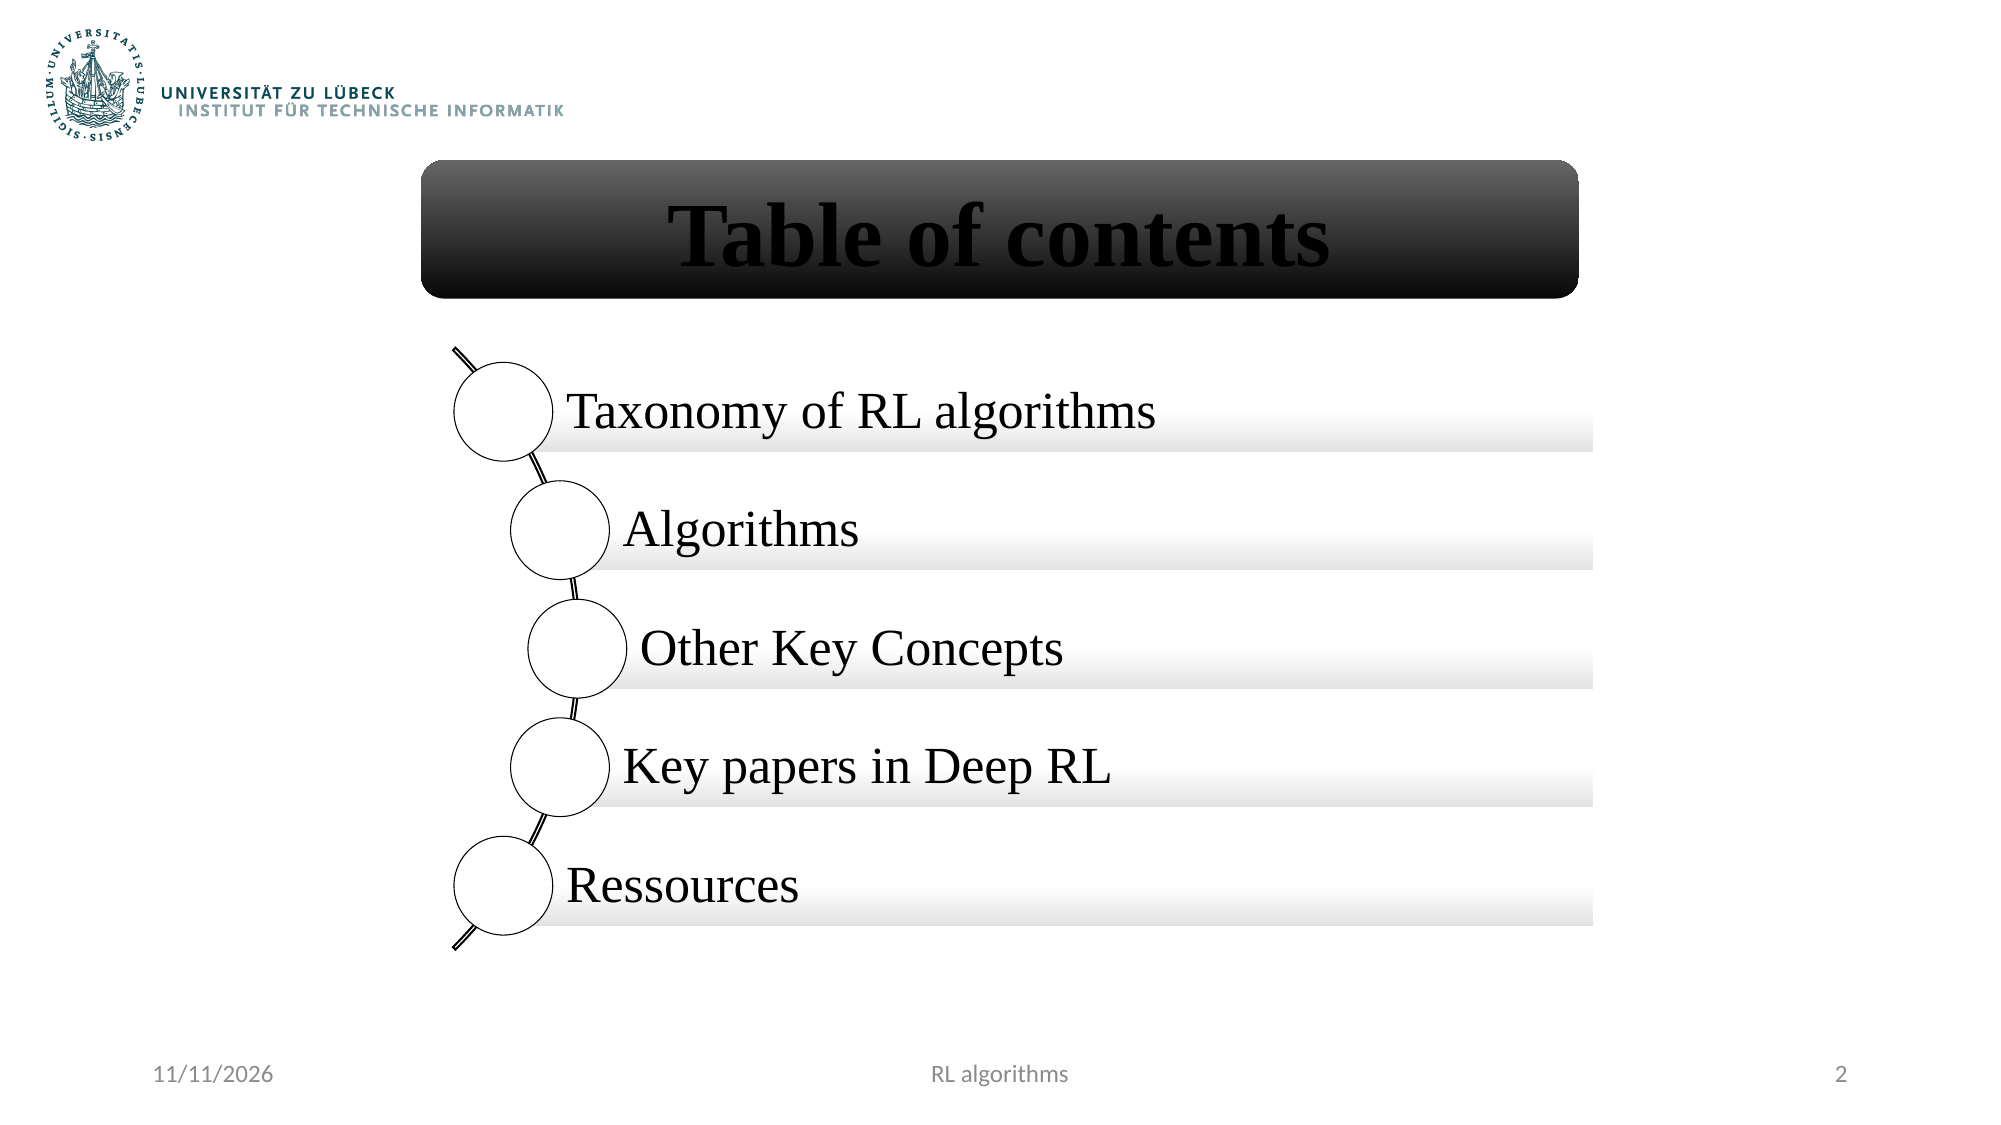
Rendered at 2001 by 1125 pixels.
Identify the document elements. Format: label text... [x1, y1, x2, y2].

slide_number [137, 1042, 588, 1103]
slide_number 2 [1412, 1042, 1863, 1103]
picture [46, 29, 578, 141]
text_box Table of contents [421, 160, 1579, 299]
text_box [443, 332, 1602, 965]
footer RL algorithms [662, 1042, 1338, 1103]
